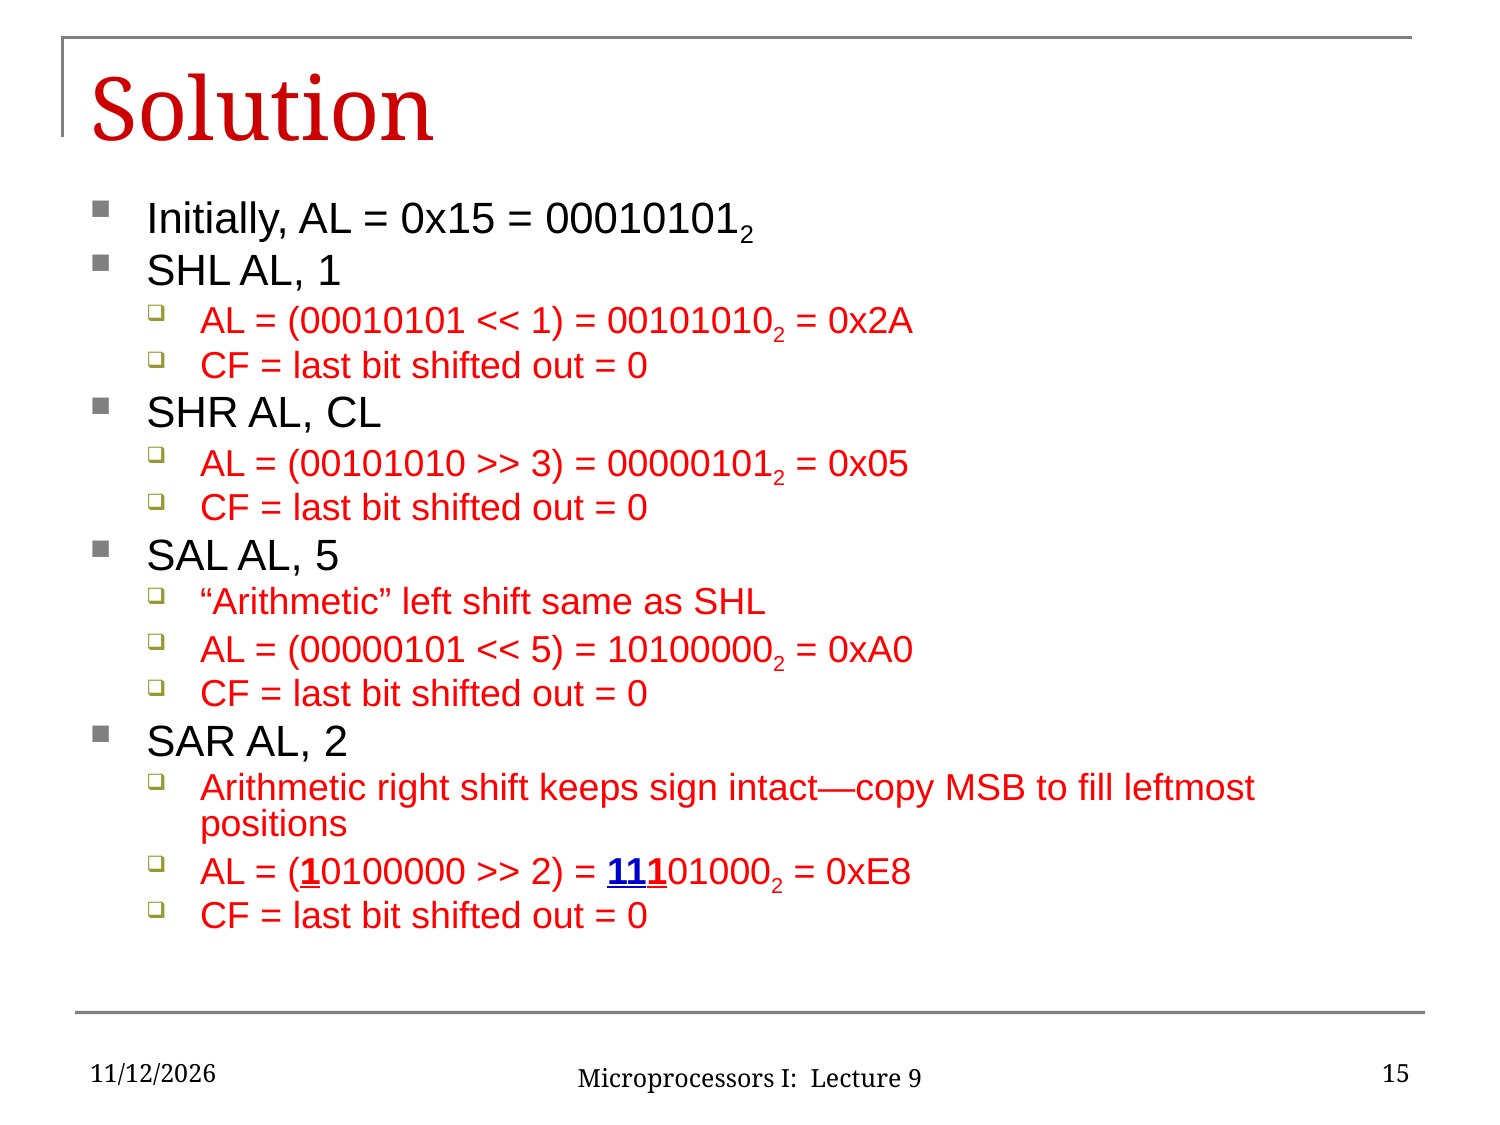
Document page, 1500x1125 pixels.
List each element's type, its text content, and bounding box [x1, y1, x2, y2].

slide_number 15 [1074, 1023, 1426, 1100]
list Initially, AL = 0x15 = 000101012 SHL AL, 1 AL = (00010101 << 1) = 001010102 = 0x2A CF = last bit shifted out = 0 SHR AL, CL AL = (00101010 >> 3) = 000001012 = 0x05 CF = last bit shifted out = 0 SAL AL, 5 “Arithmetic” left shift same as SHL AL = (00000101 << 5) = 101000002 = 0xA0 CF = last bit shifted out = 0 SAR AL, 2 Arithmetic right shift keeps sign intact—copy MSB to fill leftmost positions AL = (10100000 >> 2) = 111010002 = 0xE8 CF = last bit shifted out = 0 [75, 187, 1425, 1006]
footer Microprocessors I: Lecture 9 [512, 1024, 988, 1101]
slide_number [74, 1023, 426, 1100]
title Solution [75, 45, 1425, 163]
